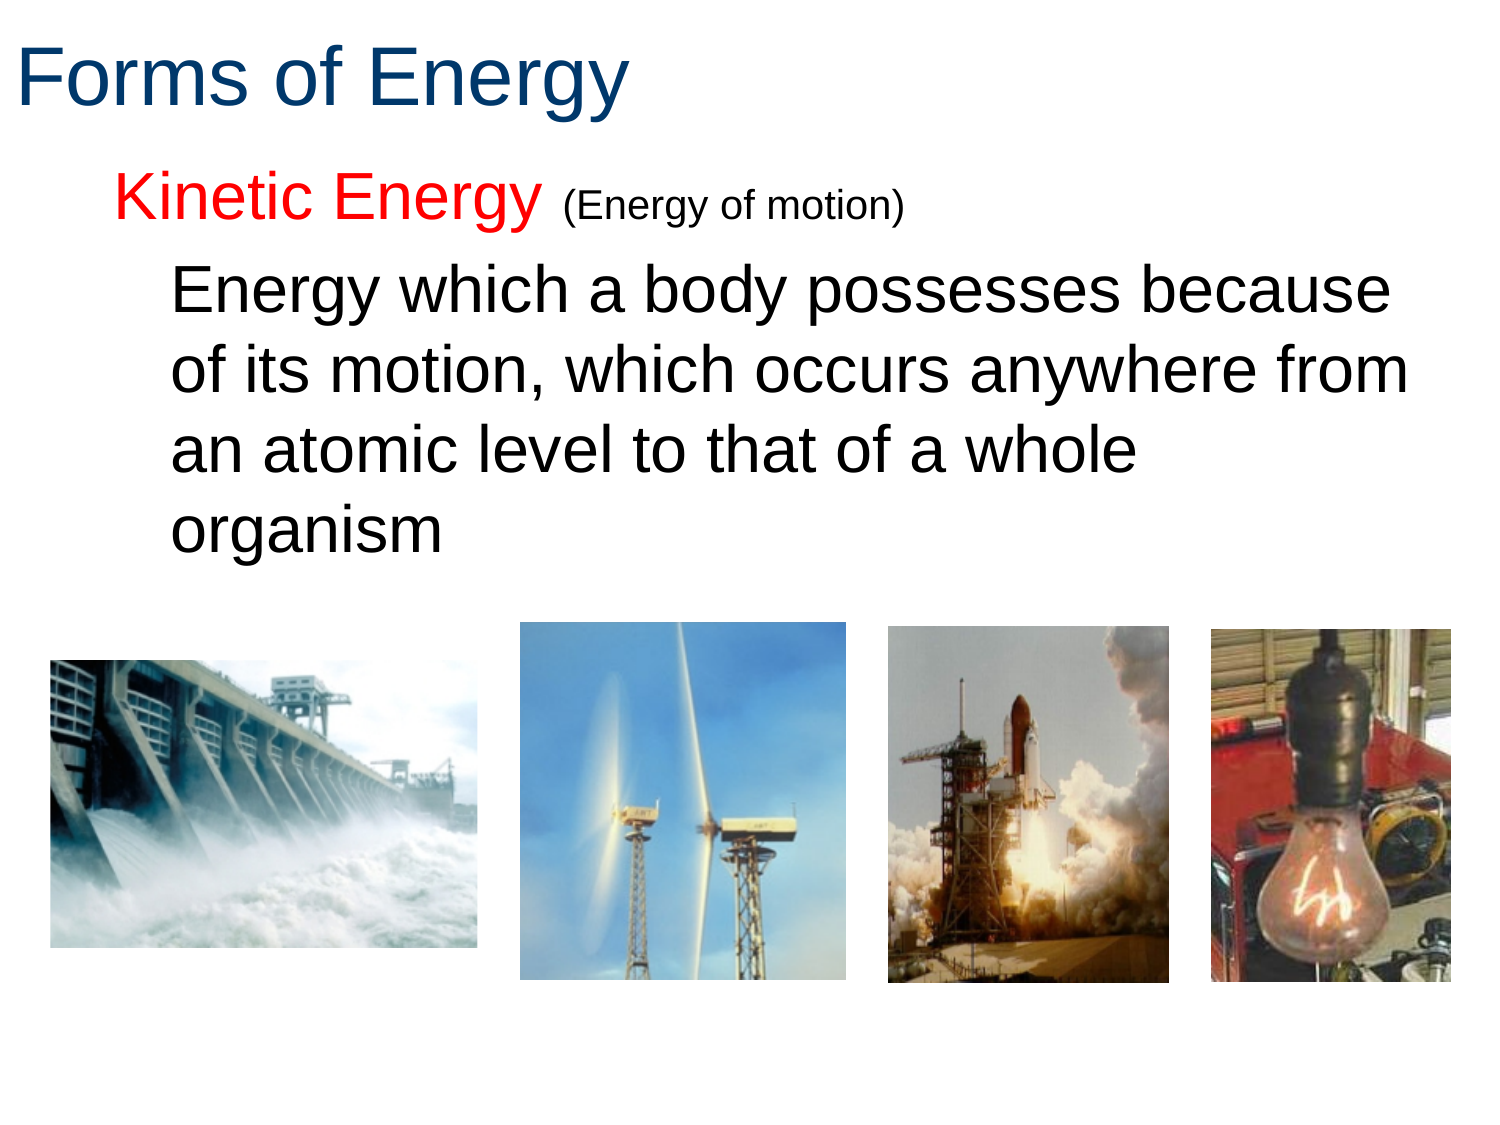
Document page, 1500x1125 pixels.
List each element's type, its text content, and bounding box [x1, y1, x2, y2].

picture [1211, 629, 1452, 982]
list Kinetic Energy (Energy of motion) Energy which a body possesses because of its motion, which occurs anywhere from an atomic level to that of a whole organism [98, 145, 1441, 581]
picture [50, 660, 478, 948]
picture [888, 625, 1169, 983]
title Forms of Energy [0, 0, 776, 144]
picture [520, 622, 846, 980]
